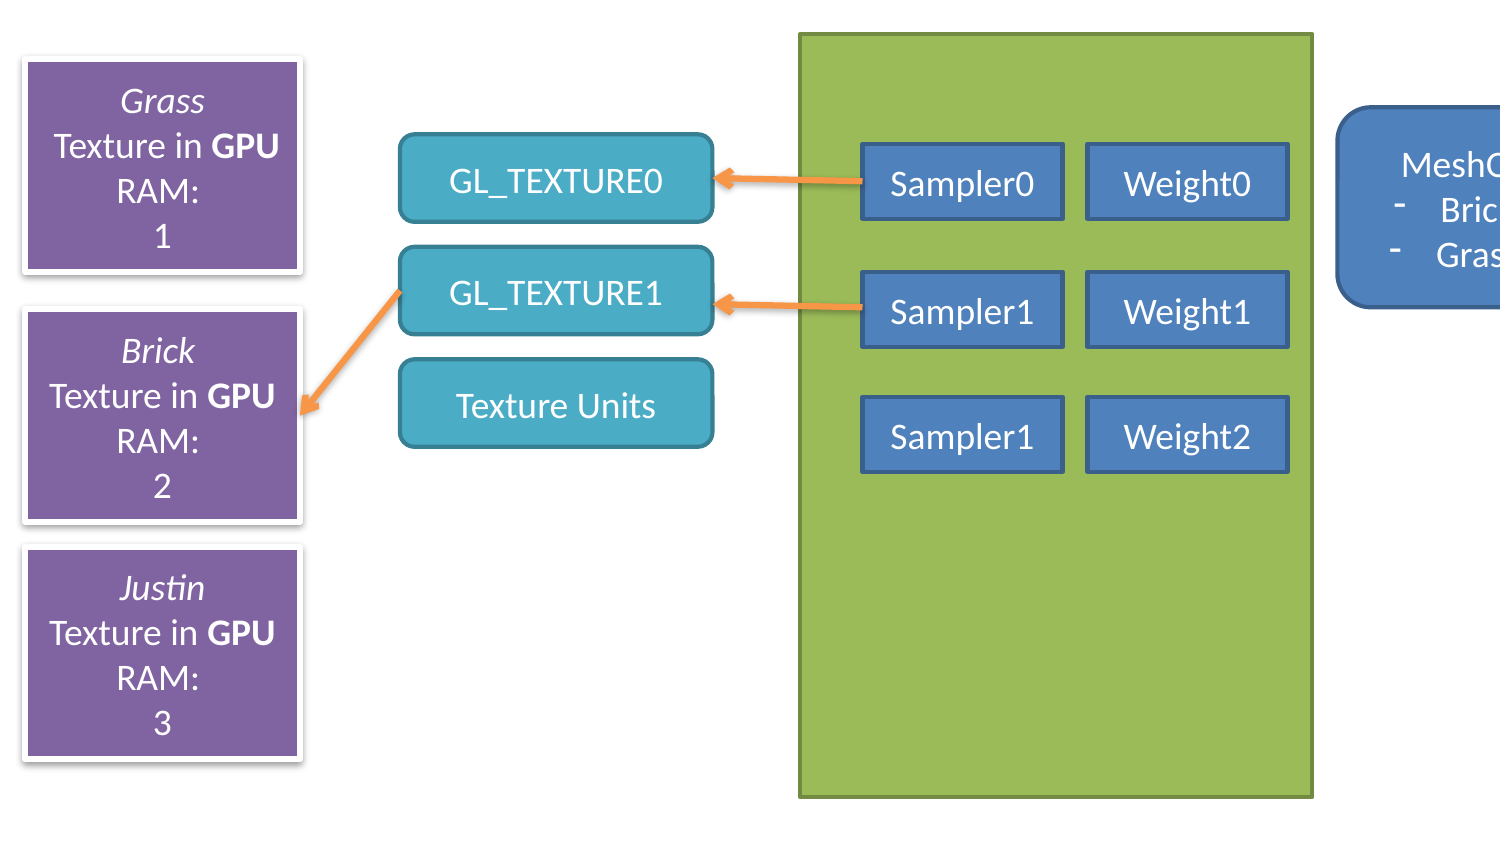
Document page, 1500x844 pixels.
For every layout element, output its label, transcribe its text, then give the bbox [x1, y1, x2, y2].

text_box Weight1 [1085, 270, 1290, 349]
text_box Justin Texture in GPU RAM: 3 [22, 544, 303, 762]
text_box Texture Units [397, 357, 715, 449]
text_box MeshObject Brick (0.6) Grass (0.4) [1335, 105, 1500, 310]
text_box [798, 32, 1314, 799]
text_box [712, 303, 863, 308]
text_box Weight2 [1085, 395, 1290, 474]
text_box Brick Texture in GPU RAM: 2 [22, 306, 303, 525]
text_box Sampler1 [860, 270, 1065, 349]
text_box Weight0 [1085, 142, 1290, 221]
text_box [299, 290, 401, 416]
text_box GL_TEXTURE1 [397, 244, 715, 337]
text_box Grass Texture in GPU RAM: 1 [22, 56, 303, 275]
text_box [712, 177, 863, 182]
text_box Sampler0 [860, 142, 1065, 221]
text_box GL_TEXTURE0 [397, 132, 715, 224]
text_box Sampler1 [860, 395, 1065, 474]
